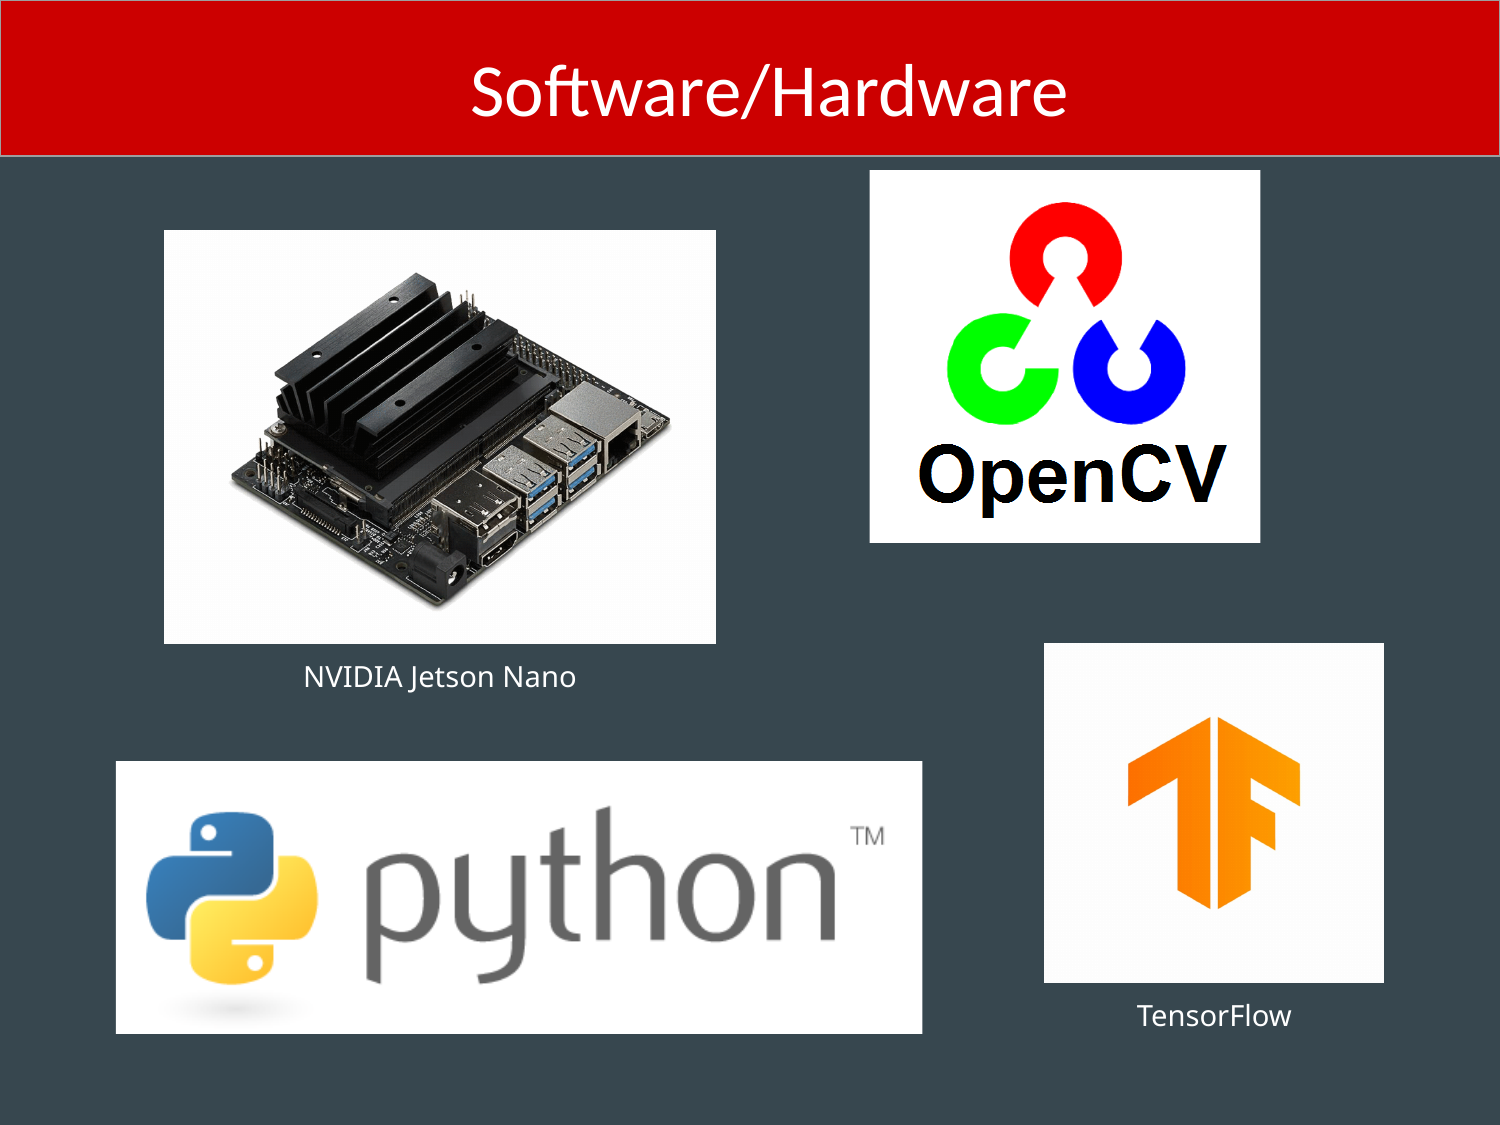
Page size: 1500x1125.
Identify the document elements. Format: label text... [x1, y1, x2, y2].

picture [1044, 643, 1385, 983]
text_box [0, 0, 1500, 156]
text_box TensorFlow [1044, 991, 1385, 1055]
text_box NVIDIA Jetson Nano [164, 651, 716, 716]
picture [115, 761, 923, 1034]
picture [164, 229, 716, 644]
text_box Software/Hardware [80, 26, 1459, 148]
picture [869, 169, 1261, 543]
